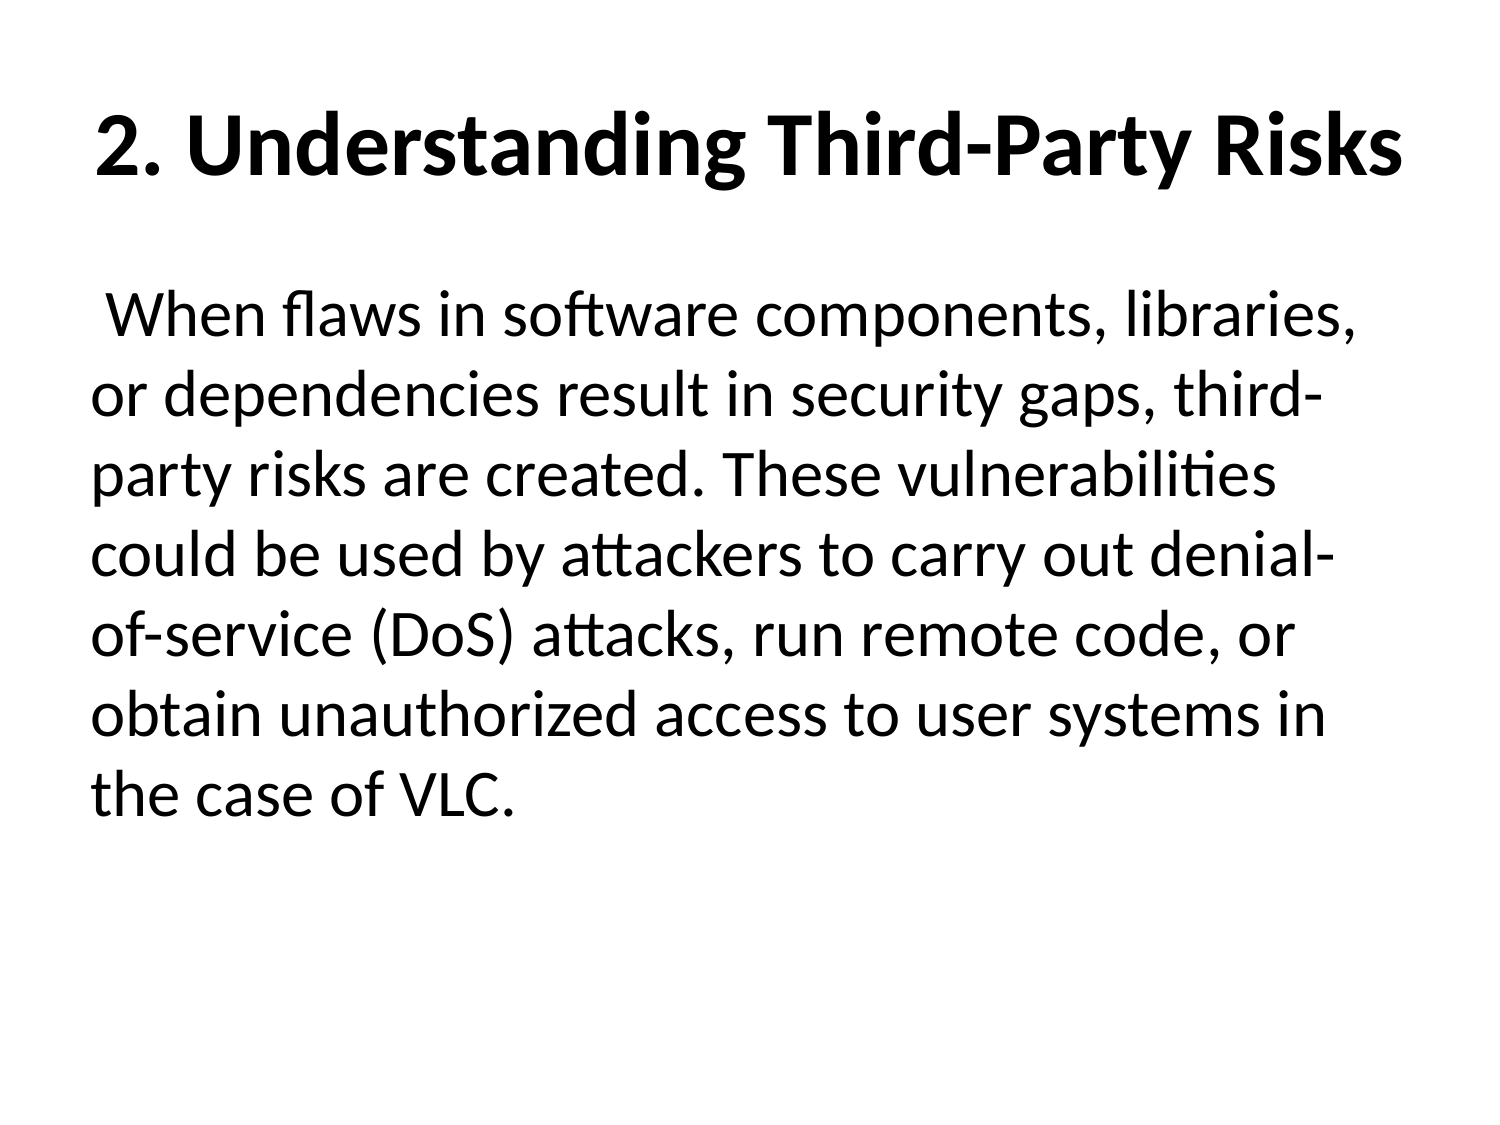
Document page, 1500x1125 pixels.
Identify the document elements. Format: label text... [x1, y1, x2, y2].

title 2. Understanding Third-Party Risks [75, 45, 1425, 233]
list When flaws in software components, libraries, or dependencies result in security gaps, third-party risks are created. These vulnerabilities could be used by attackers to carry out denial-of-service (DoS) attacks, run remote code, or obtain unauthorized access to user systems in the case of VLC. [75, 262, 1425, 1005]
